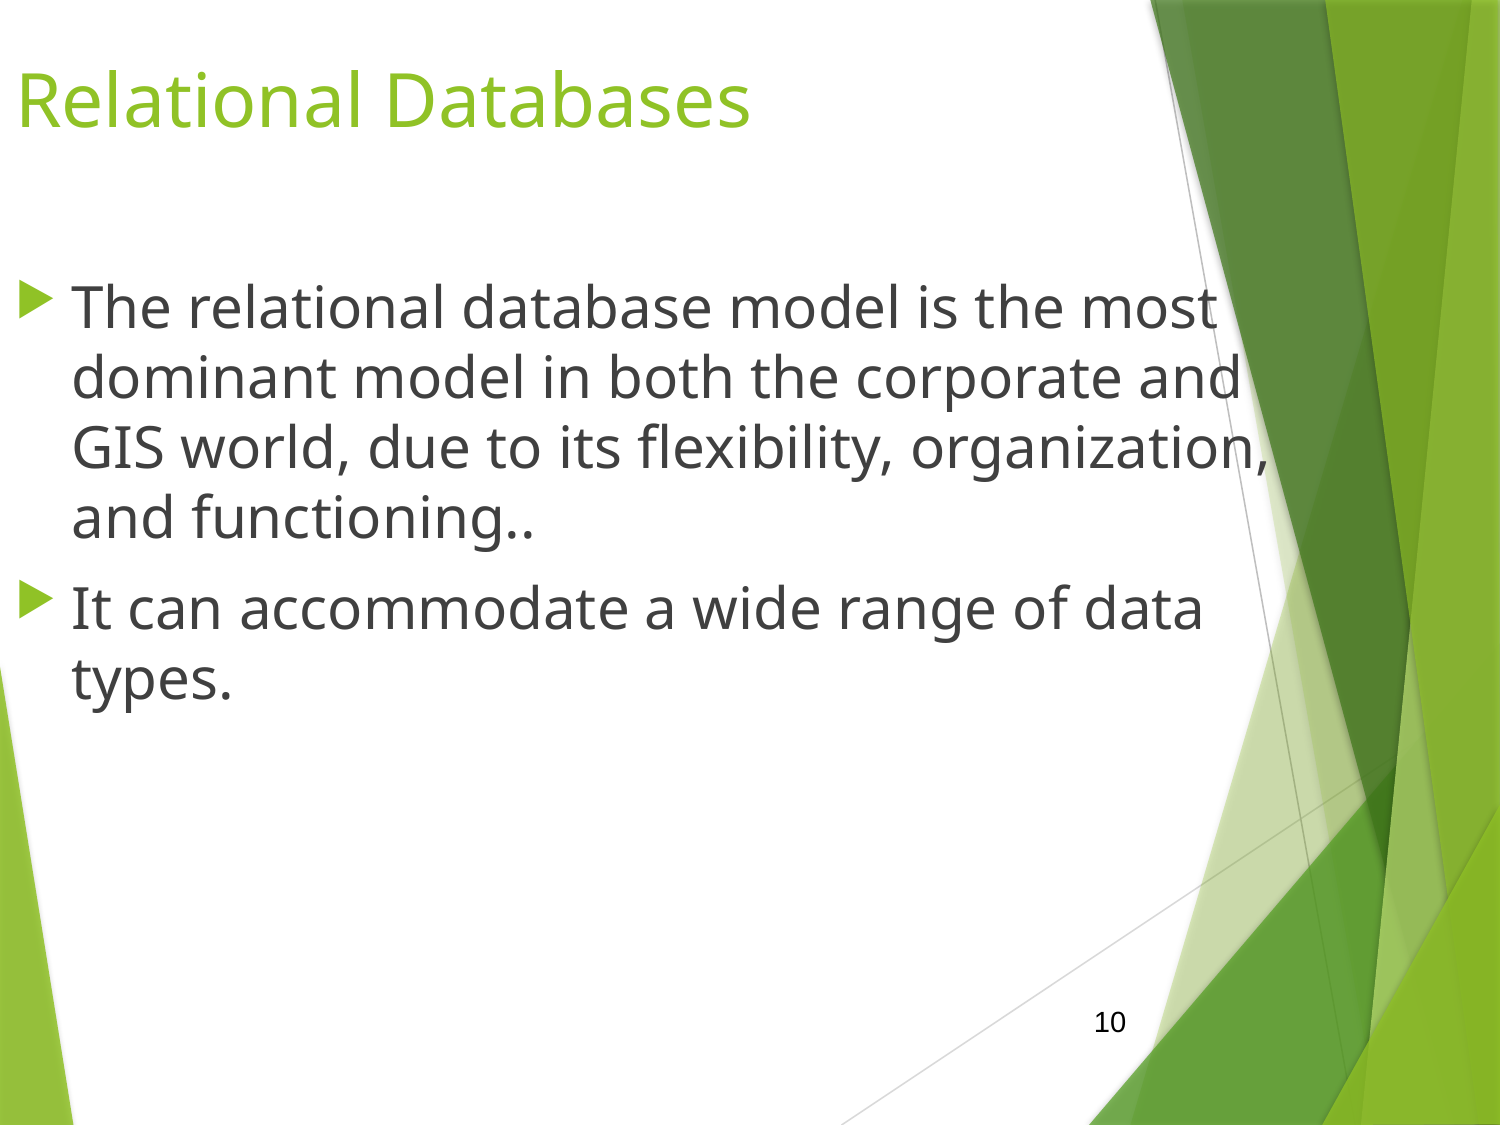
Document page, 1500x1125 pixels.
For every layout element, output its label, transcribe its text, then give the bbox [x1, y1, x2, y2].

slide_number 10 [1057, 1005, 1142, 1051]
list The relational database model is the most dominant model in both the corporate and GIS world, due to its flexibility, organization, and functioning.. It can accommodate a wide range of data types. [0, 262, 1350, 1005]
title Relational Databases [0, 45, 1350, 233]
